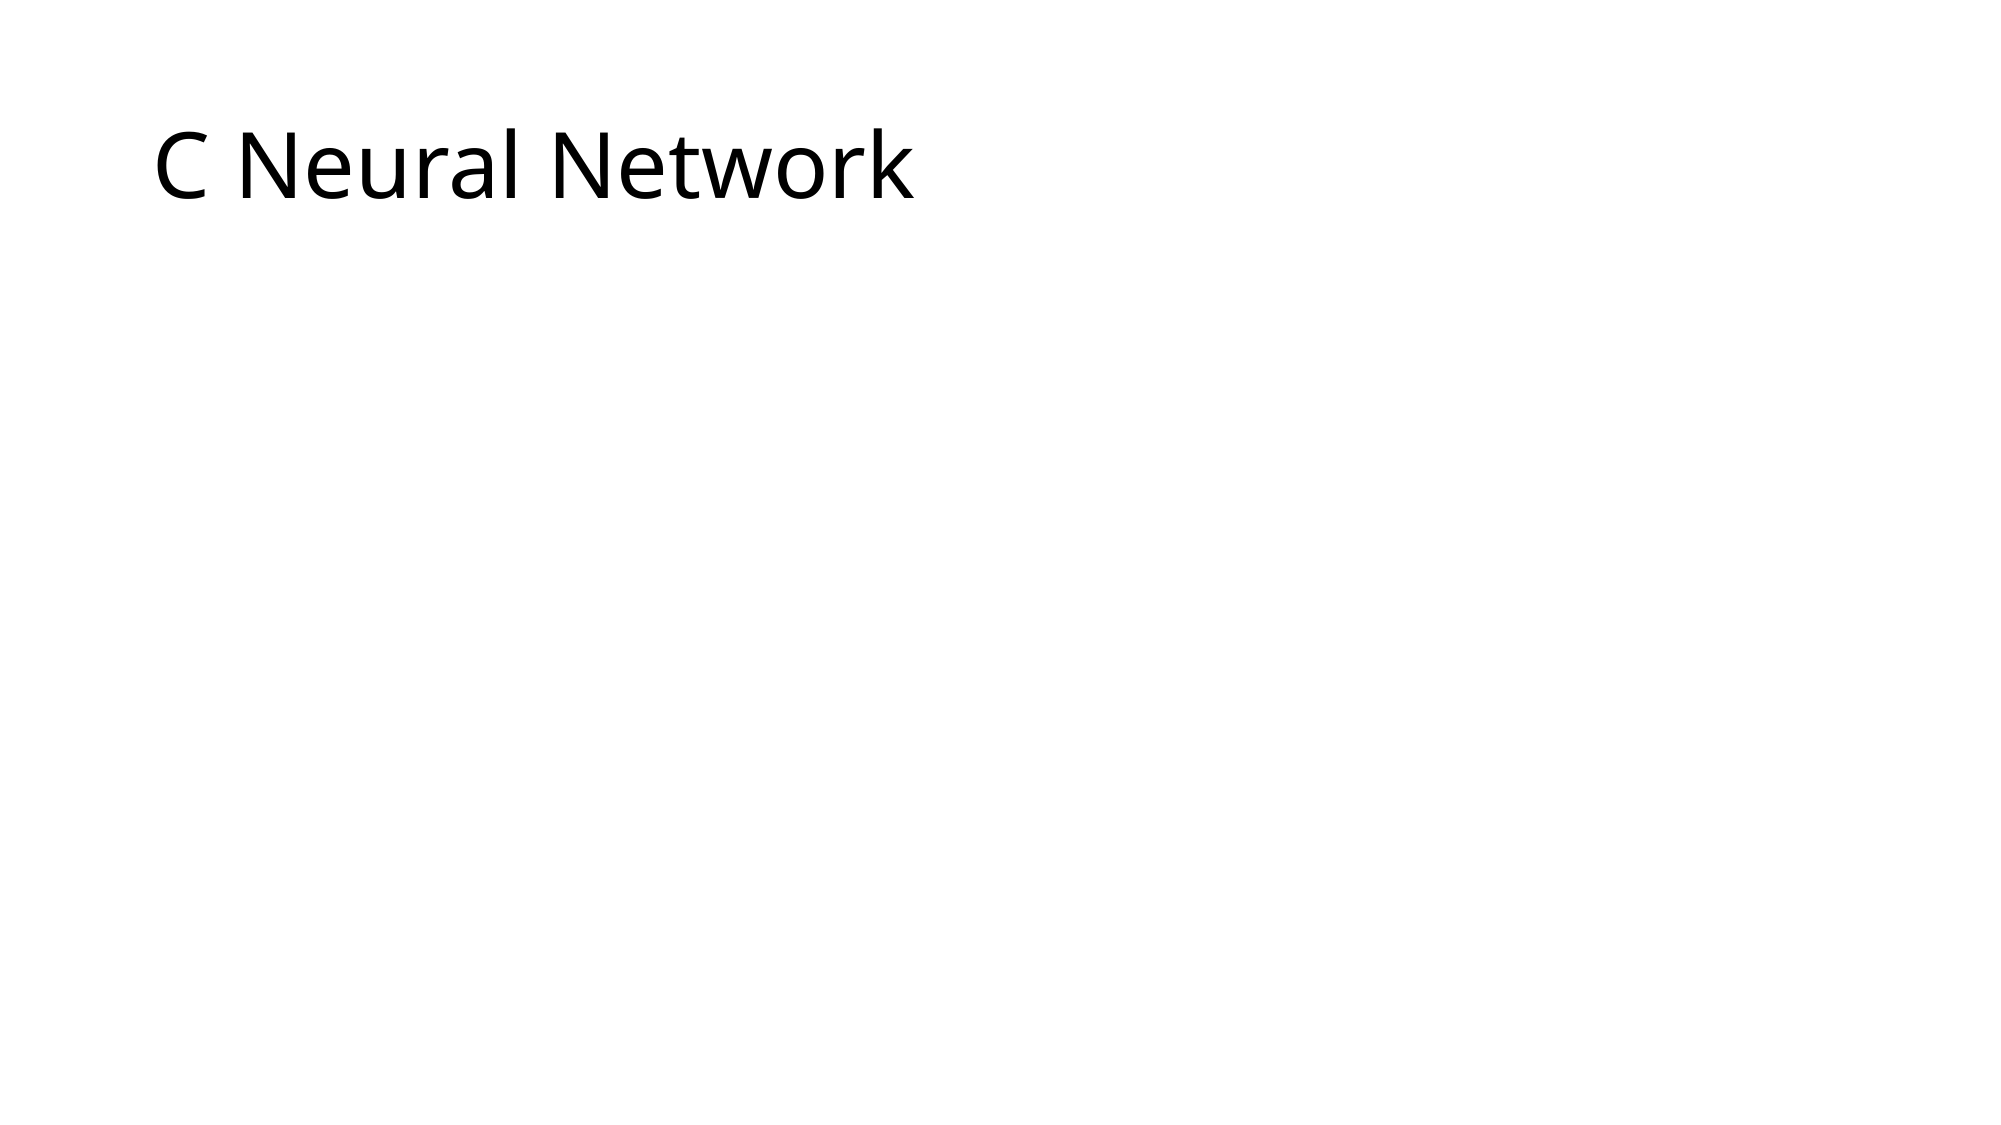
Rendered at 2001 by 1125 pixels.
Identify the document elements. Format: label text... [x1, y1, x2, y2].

title C Neural Network [137, 59, 1863, 278]
